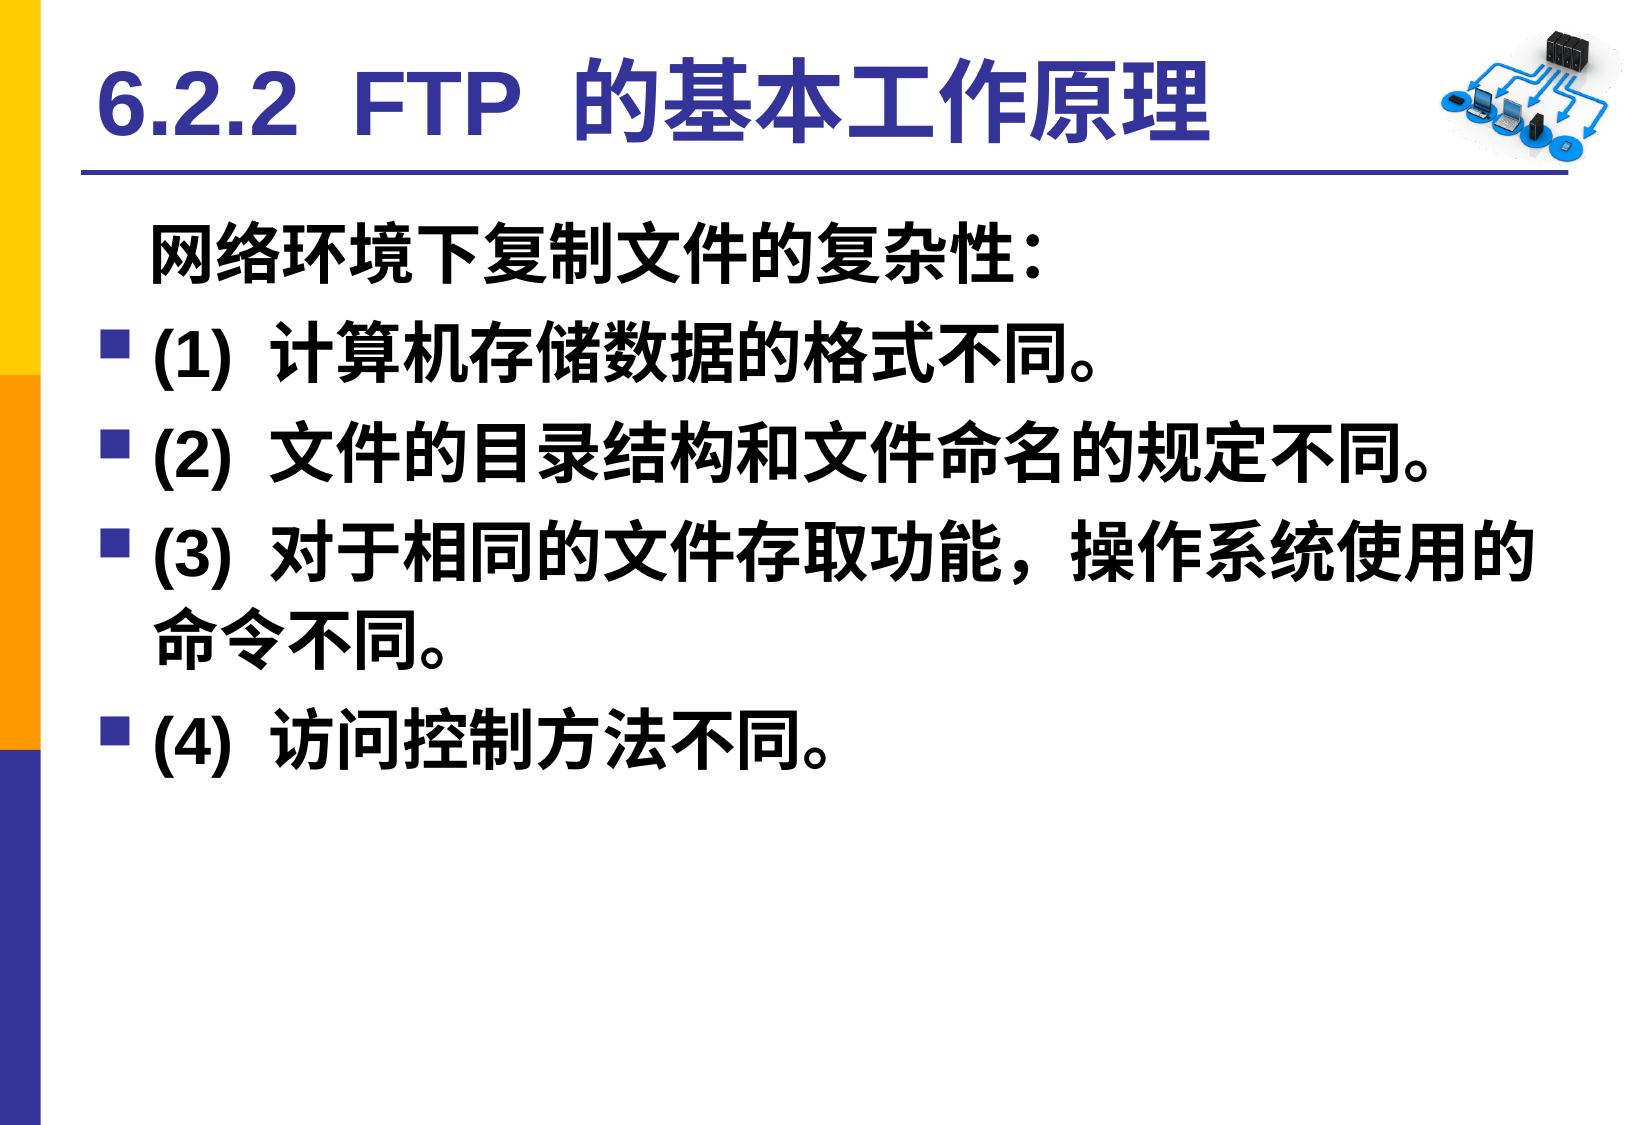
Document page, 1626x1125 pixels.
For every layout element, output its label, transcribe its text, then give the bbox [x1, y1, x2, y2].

list 网络环境下复制文件的复杂性： (1) 计算机存储数据的格式不同。 (2) 文件的目录结构和文件命名的规定不同。 (3) 对于相同的文件存取功能，操作系统使用的命令不同。 (4) 访问控制方法不同。 [81, 196, 1569, 1006]
picture [1438, 30, 1624, 165]
title 6.2.2 FTP 的基本工作原理 [81, 30, 1569, 161]
